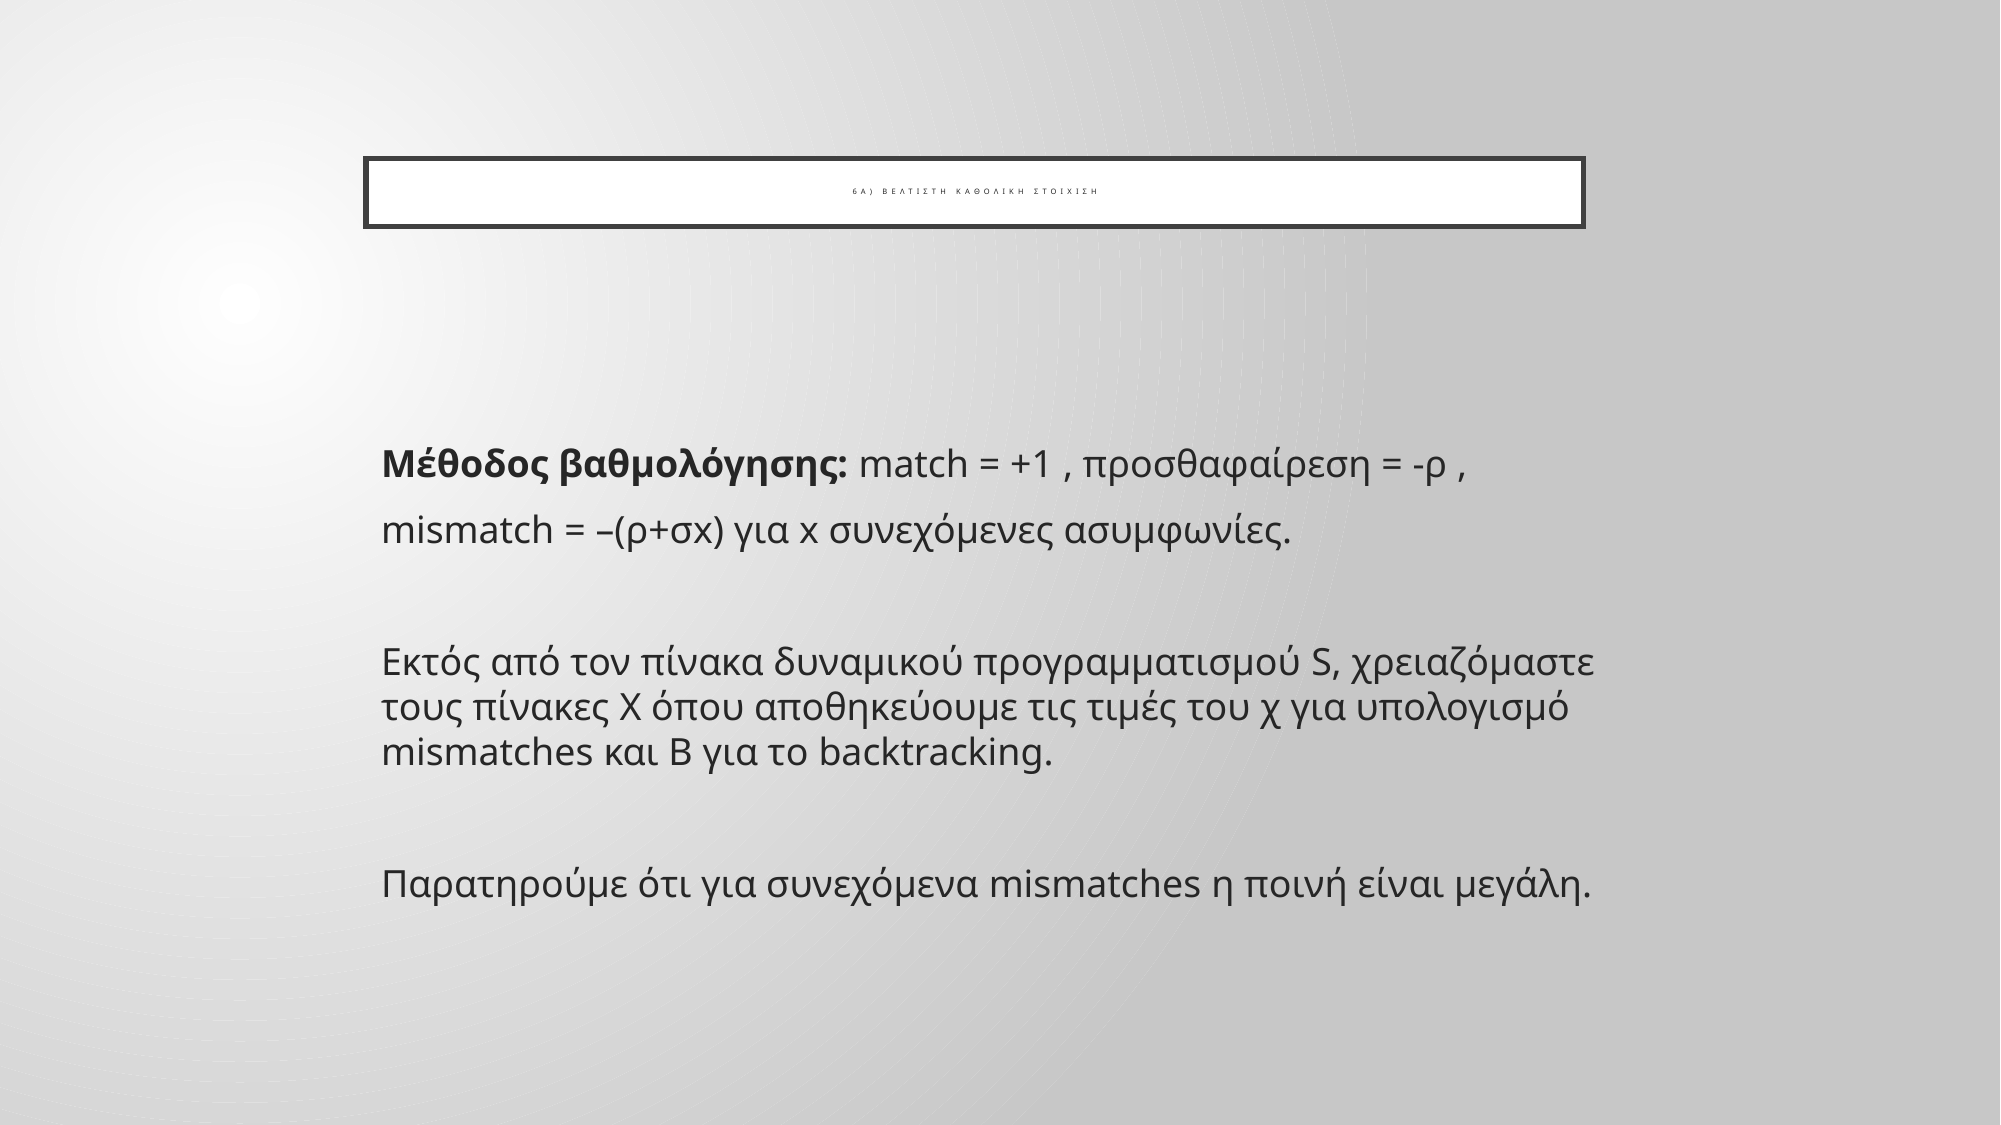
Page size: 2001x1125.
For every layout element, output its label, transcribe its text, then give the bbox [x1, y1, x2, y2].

title 6Α) Βελτιστη καθολικη στοιχιση [363, 156, 1586, 229]
list Μέθοδος βαθμολόγησης: match = +1 , προσθαφαίρεση = -ρ , mismatch = –(ρ+σx) για x συνεχόμενες ασυμφωνίες. Εκτός από τον πίνακα δυναμικού προγραμματισμού S, χρειαζόμαστε τους πίνακες Χ όπου αποθηκεύουμε τις τιμές του χ για υπολογισμό mismatches και Β για το backtracking. Παρατηρούμε ότι για συνεχόμενα mismatches η ποινή είναι μεγάλη. [366, 432, 1634, 942]
